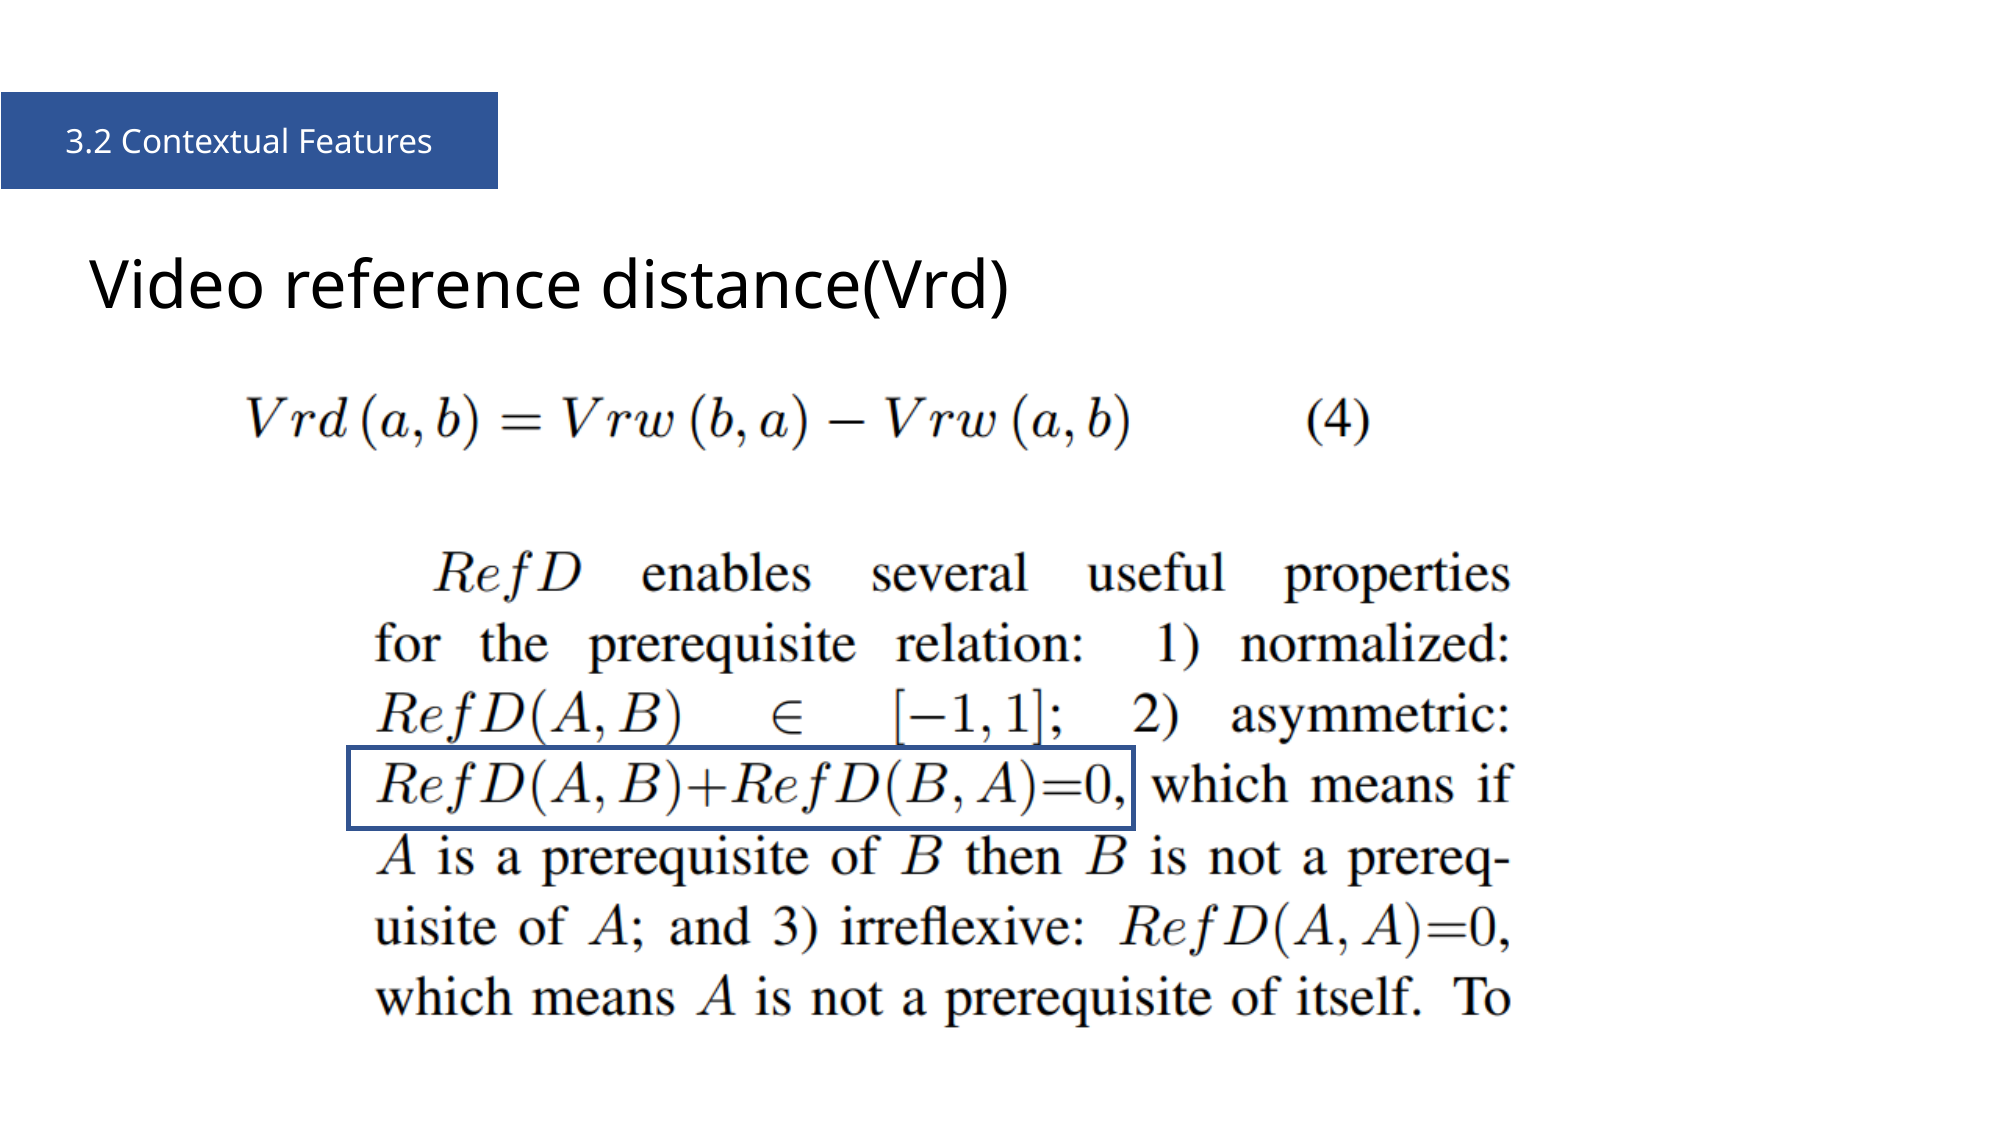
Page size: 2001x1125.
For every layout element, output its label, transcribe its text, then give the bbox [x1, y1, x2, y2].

text_box Video reference distance(Vrd) [75, 234, 1025, 330]
text_box 3.2 Contextual Features [0, 90, 500, 191]
picture [314, 541, 1545, 1038]
picture [189, 353, 1398, 476]
